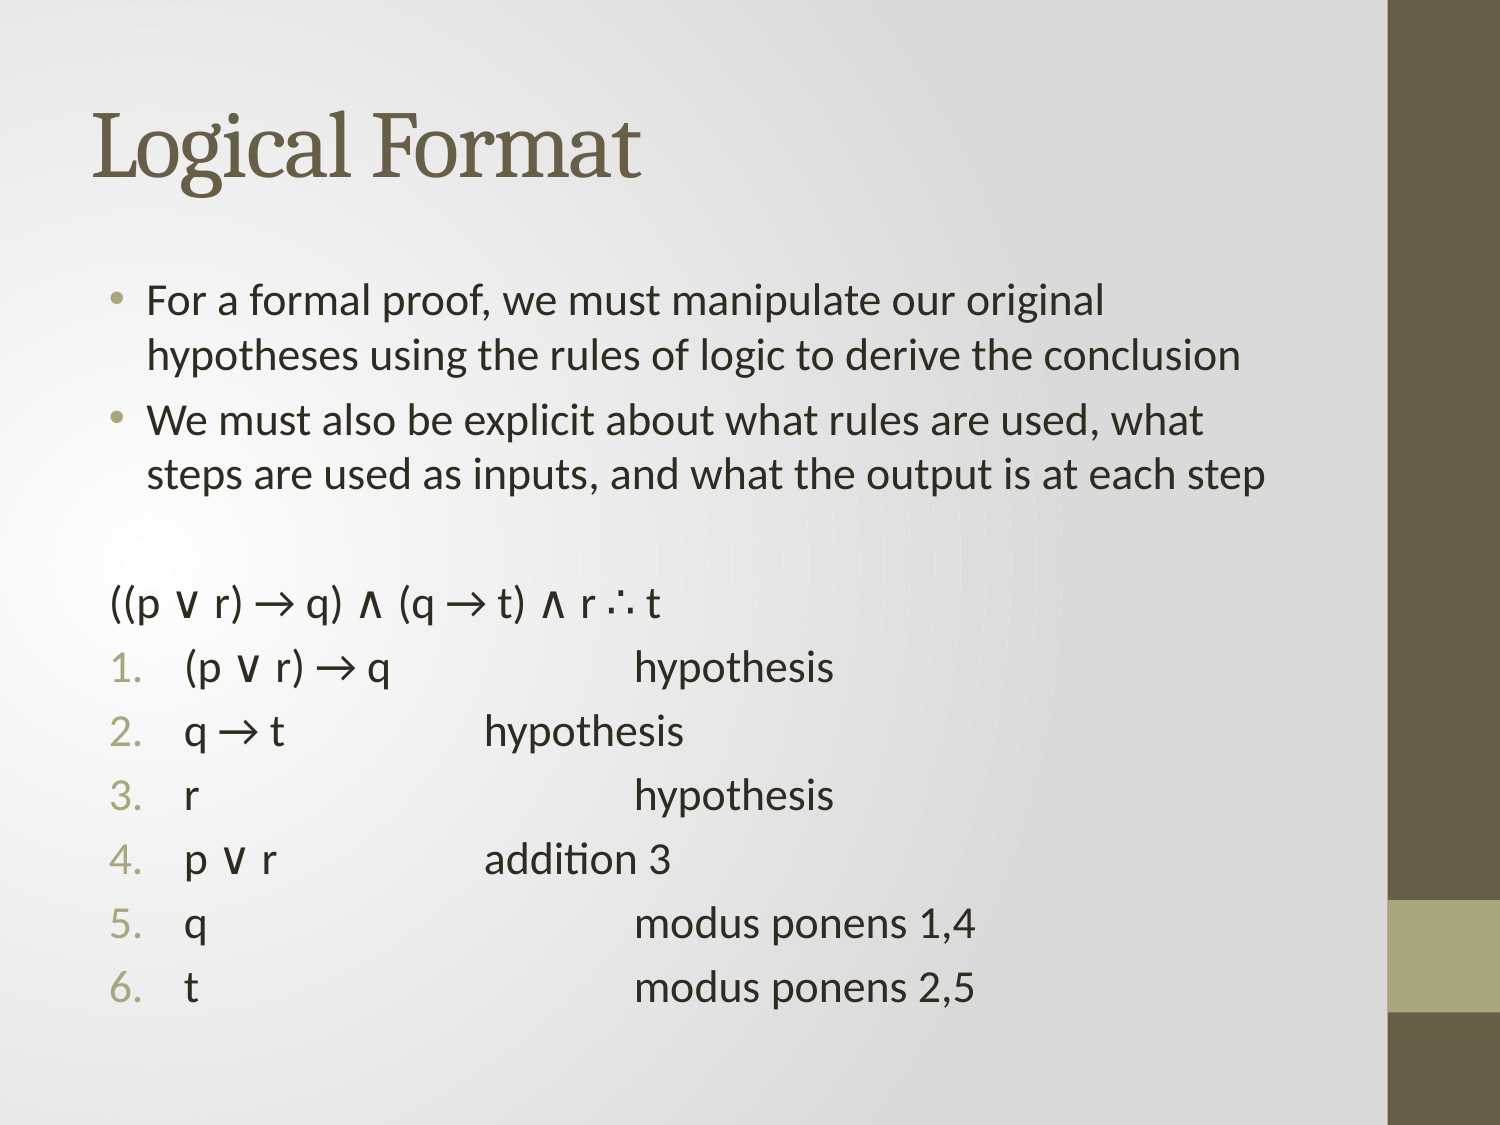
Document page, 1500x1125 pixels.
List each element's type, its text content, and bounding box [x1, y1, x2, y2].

list For a formal proof, we must manipulate our original hypotheses using the rules of logic to derive the conclusion We must also be explicit about what rules are used, what steps are used as inputs, and what the output is at each step ((p ∨ r) → q) ∧ (q → t) ∧ r ∴ t (p ∨ r) → q hypothesis q → t hypothesis r hypothesis p ∨ r addition 3 q modus ponens 1,4 t modus ponens 2,5 [75, 262, 1325, 1125]
title Logical Format [75, 45, 1325, 233]
